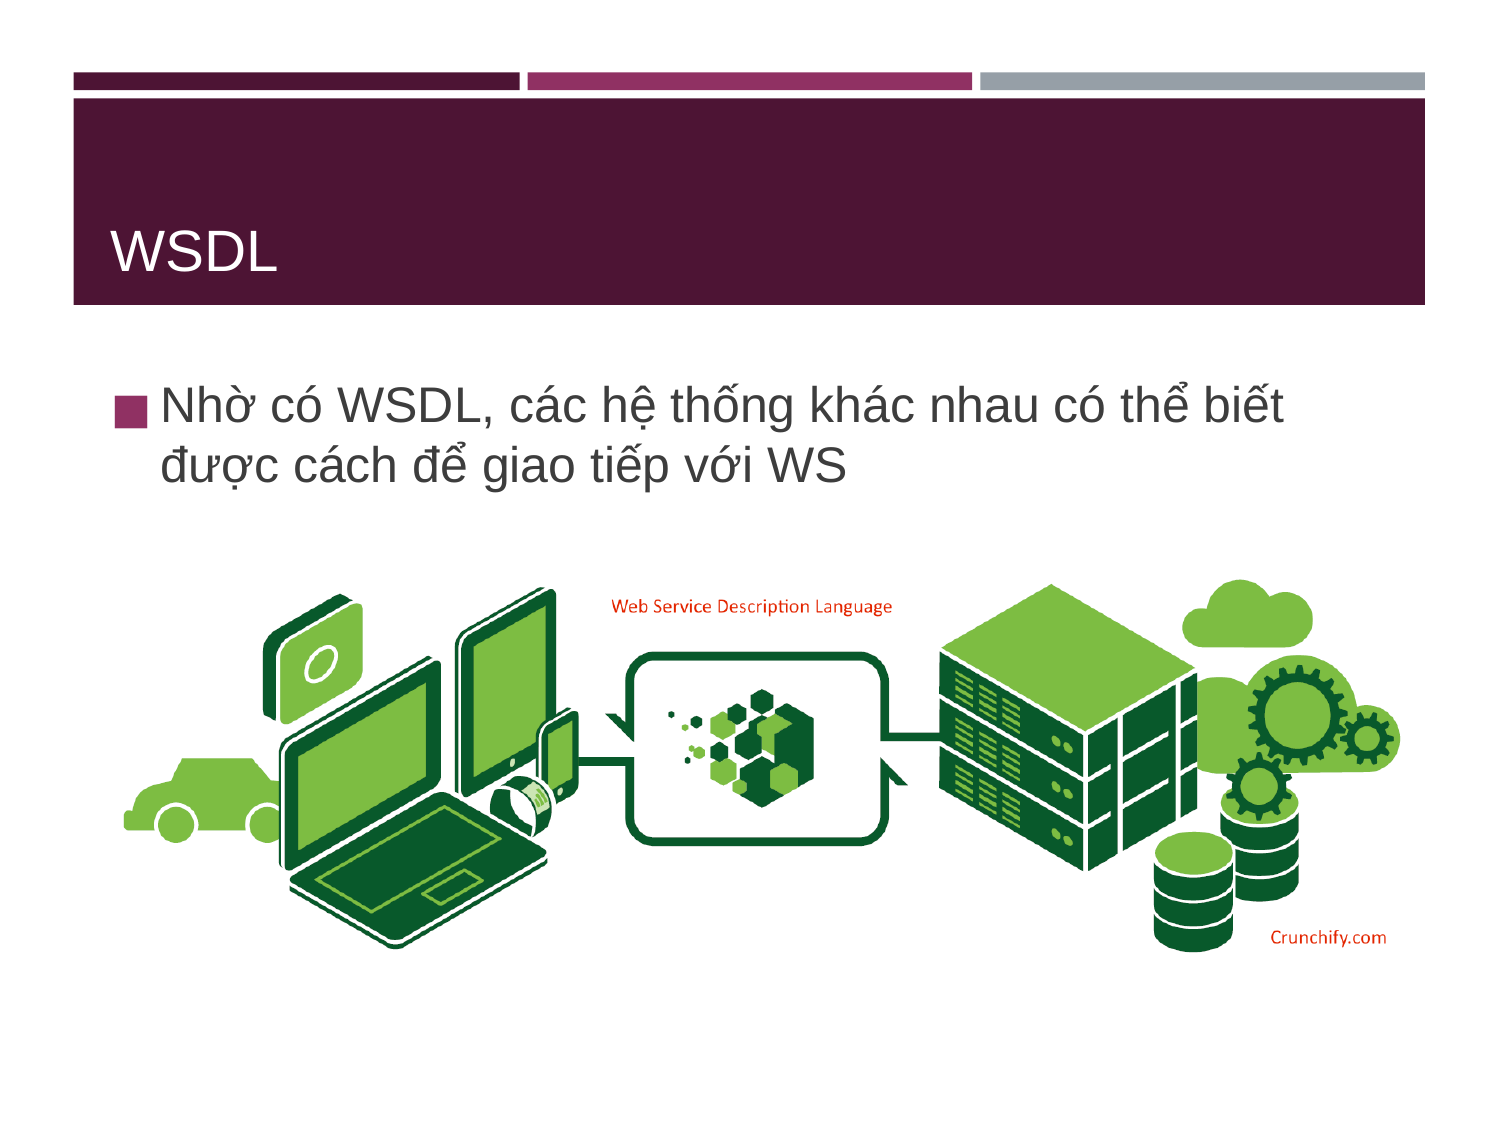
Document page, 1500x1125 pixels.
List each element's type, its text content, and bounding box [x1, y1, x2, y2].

picture [118, 557, 1407, 962]
list Nhờ có WSDL, các hệ thống khác nhau có thể biết được cách để giao tiếp với WS [95, 365, 1406, 962]
title WSDL [95, 112, 1406, 291]
